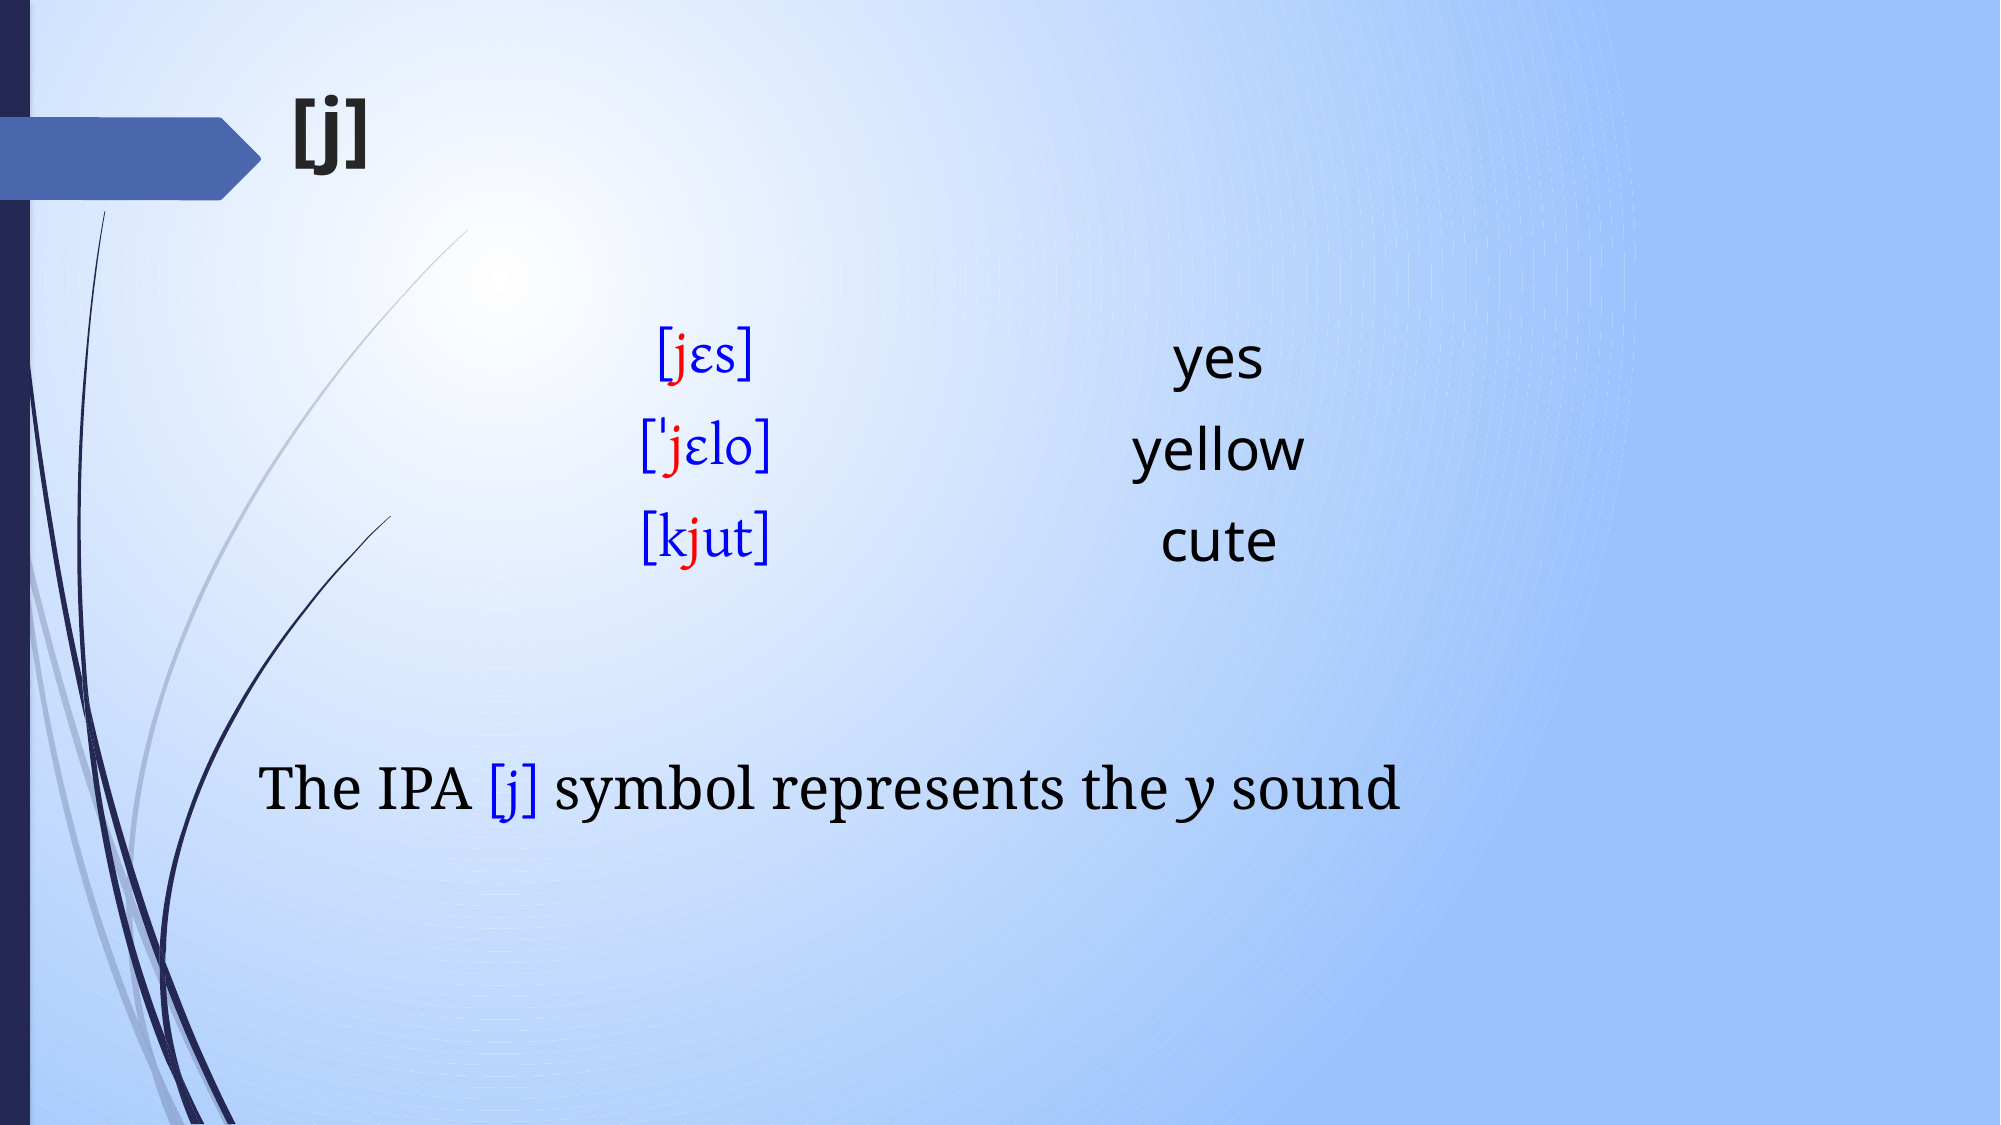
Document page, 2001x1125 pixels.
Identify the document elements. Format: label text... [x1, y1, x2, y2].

table_cell [0, 402, 488, 493]
table_header [0, 310, 488, 402]
title [j] [275, 68, 1738, 279]
text_box The IPA [j] symbol represents the y sound [244, 743, 1417, 829]
table_header [jɛs] [488, 310, 975, 402]
table_cell [0, 493, 488, 585]
table_header yes [975, 310, 1463, 402]
table_cell cute [975, 493, 1463, 585]
table_cell [ˈjɛlo] [488, 402, 975, 493]
table_cell yellow [975, 402, 1463, 493]
table_cell [kjut] [488, 493, 975, 585]
